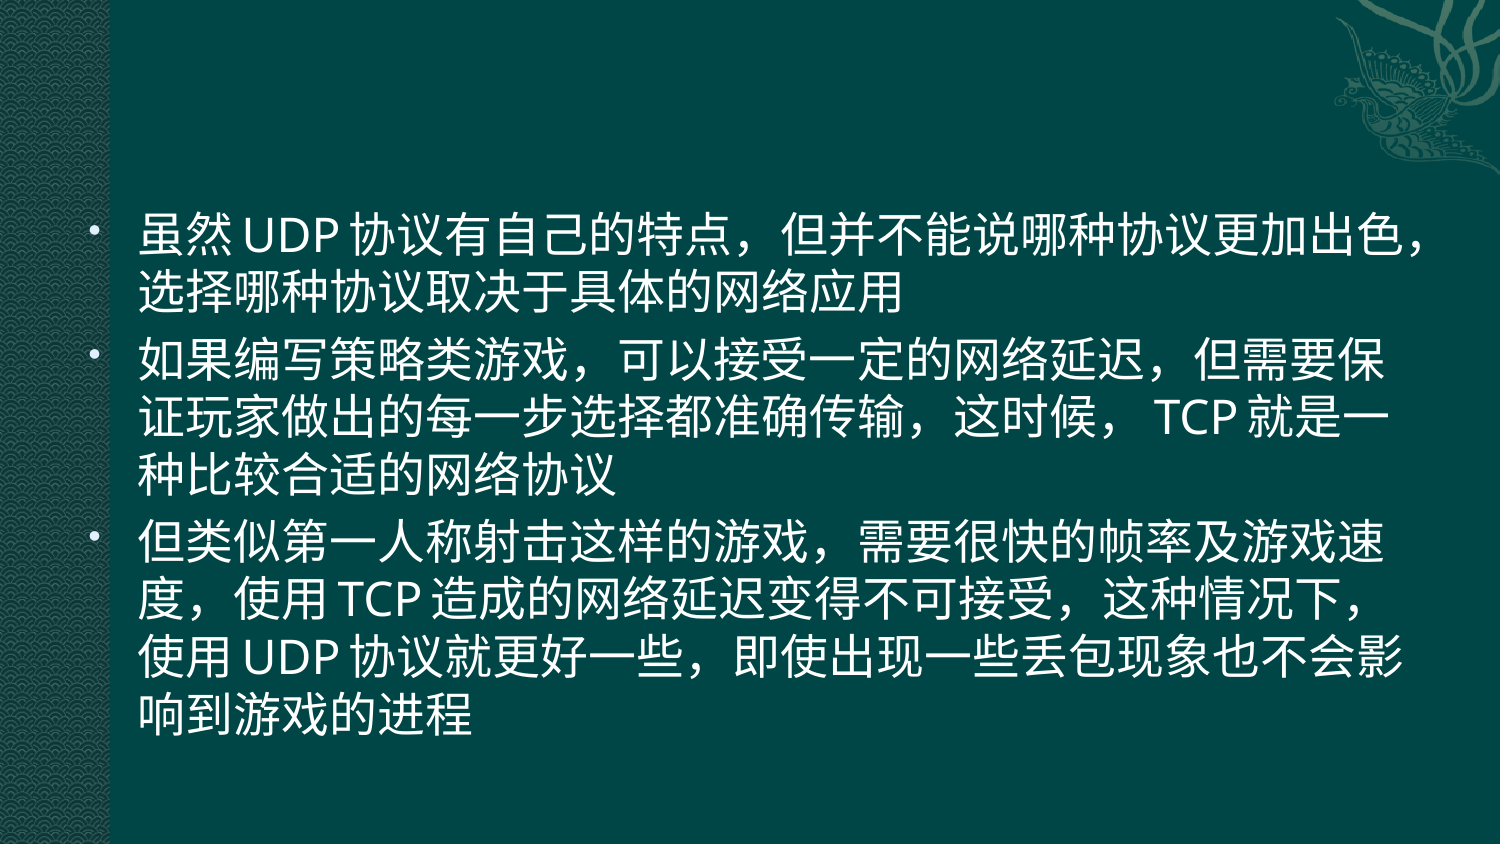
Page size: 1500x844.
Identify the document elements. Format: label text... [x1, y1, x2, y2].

picture [0, 0, 110, 844]
list 虽然UDP协议有自己的特点，但并不能说哪种协议更加出色，选择哪种协议取决于具体的网络应用 如果编写策略类游戏，可以接受一定的网络延迟，但需要保证玩家做出的每一步选择都准确传输，这时候，TCP就是一种比较合适的网络协议 但类似第一人称射击这样的游戏，需要很快的帧率及游戏速度，使用TCP造成的网络延迟变得不可接受，这种情况下，使用UDP协议就更好一些，即使出现一些丢包现象也不会影响到游戏的进程 [75, 196, 1425, 754]
